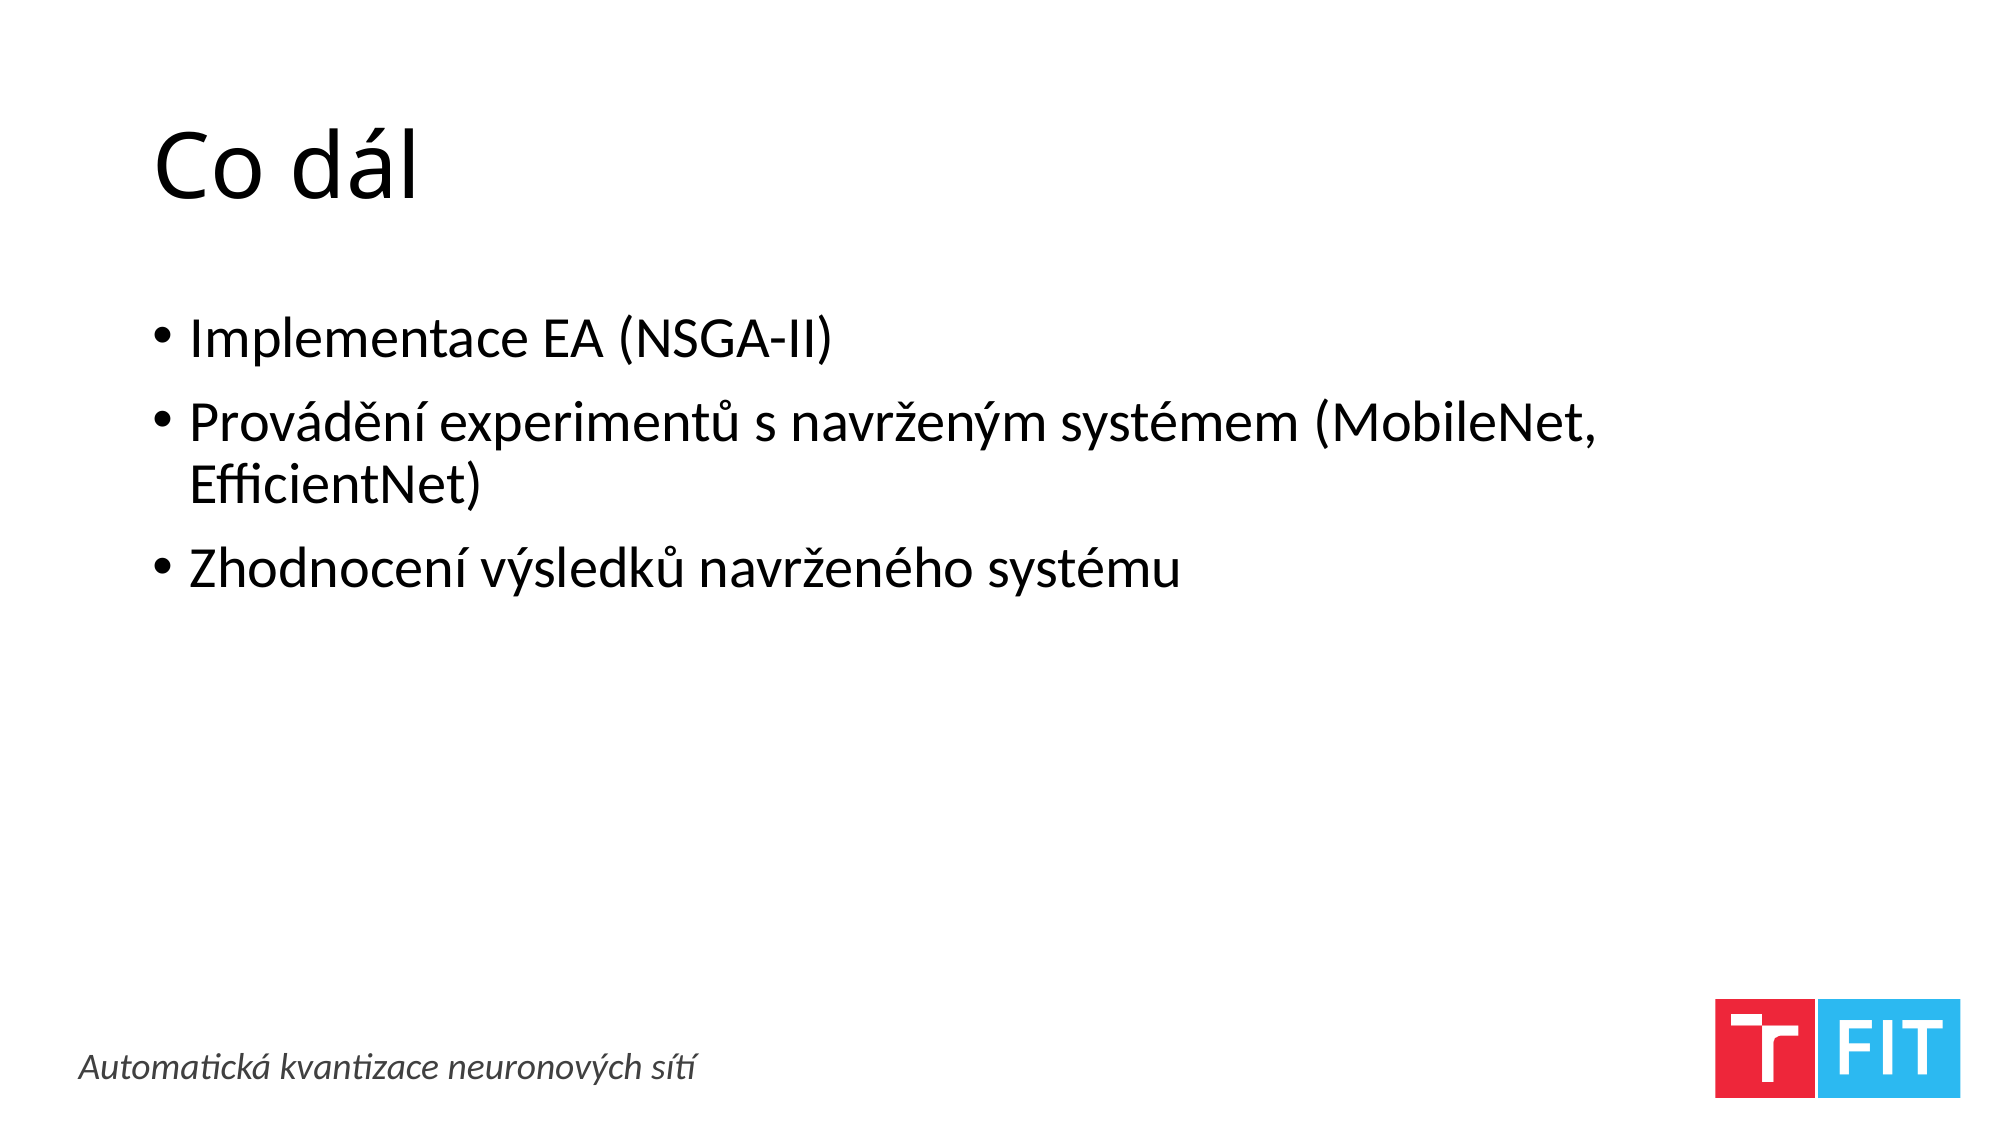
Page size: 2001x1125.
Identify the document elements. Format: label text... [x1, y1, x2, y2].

list Implementace EA (NSGA-II) Provádění experimentů s navrženým systémem (MobileNet, EfficientNet) Zhodnocení výsledků navrženého systému [137, 299, 1863, 1014]
title Co dál [137, 59, 1863, 278]
text_box Automatická kvantizace neuronových sítí [63, 1034, 1064, 1095]
picture [1715, 999, 1961, 1098]
